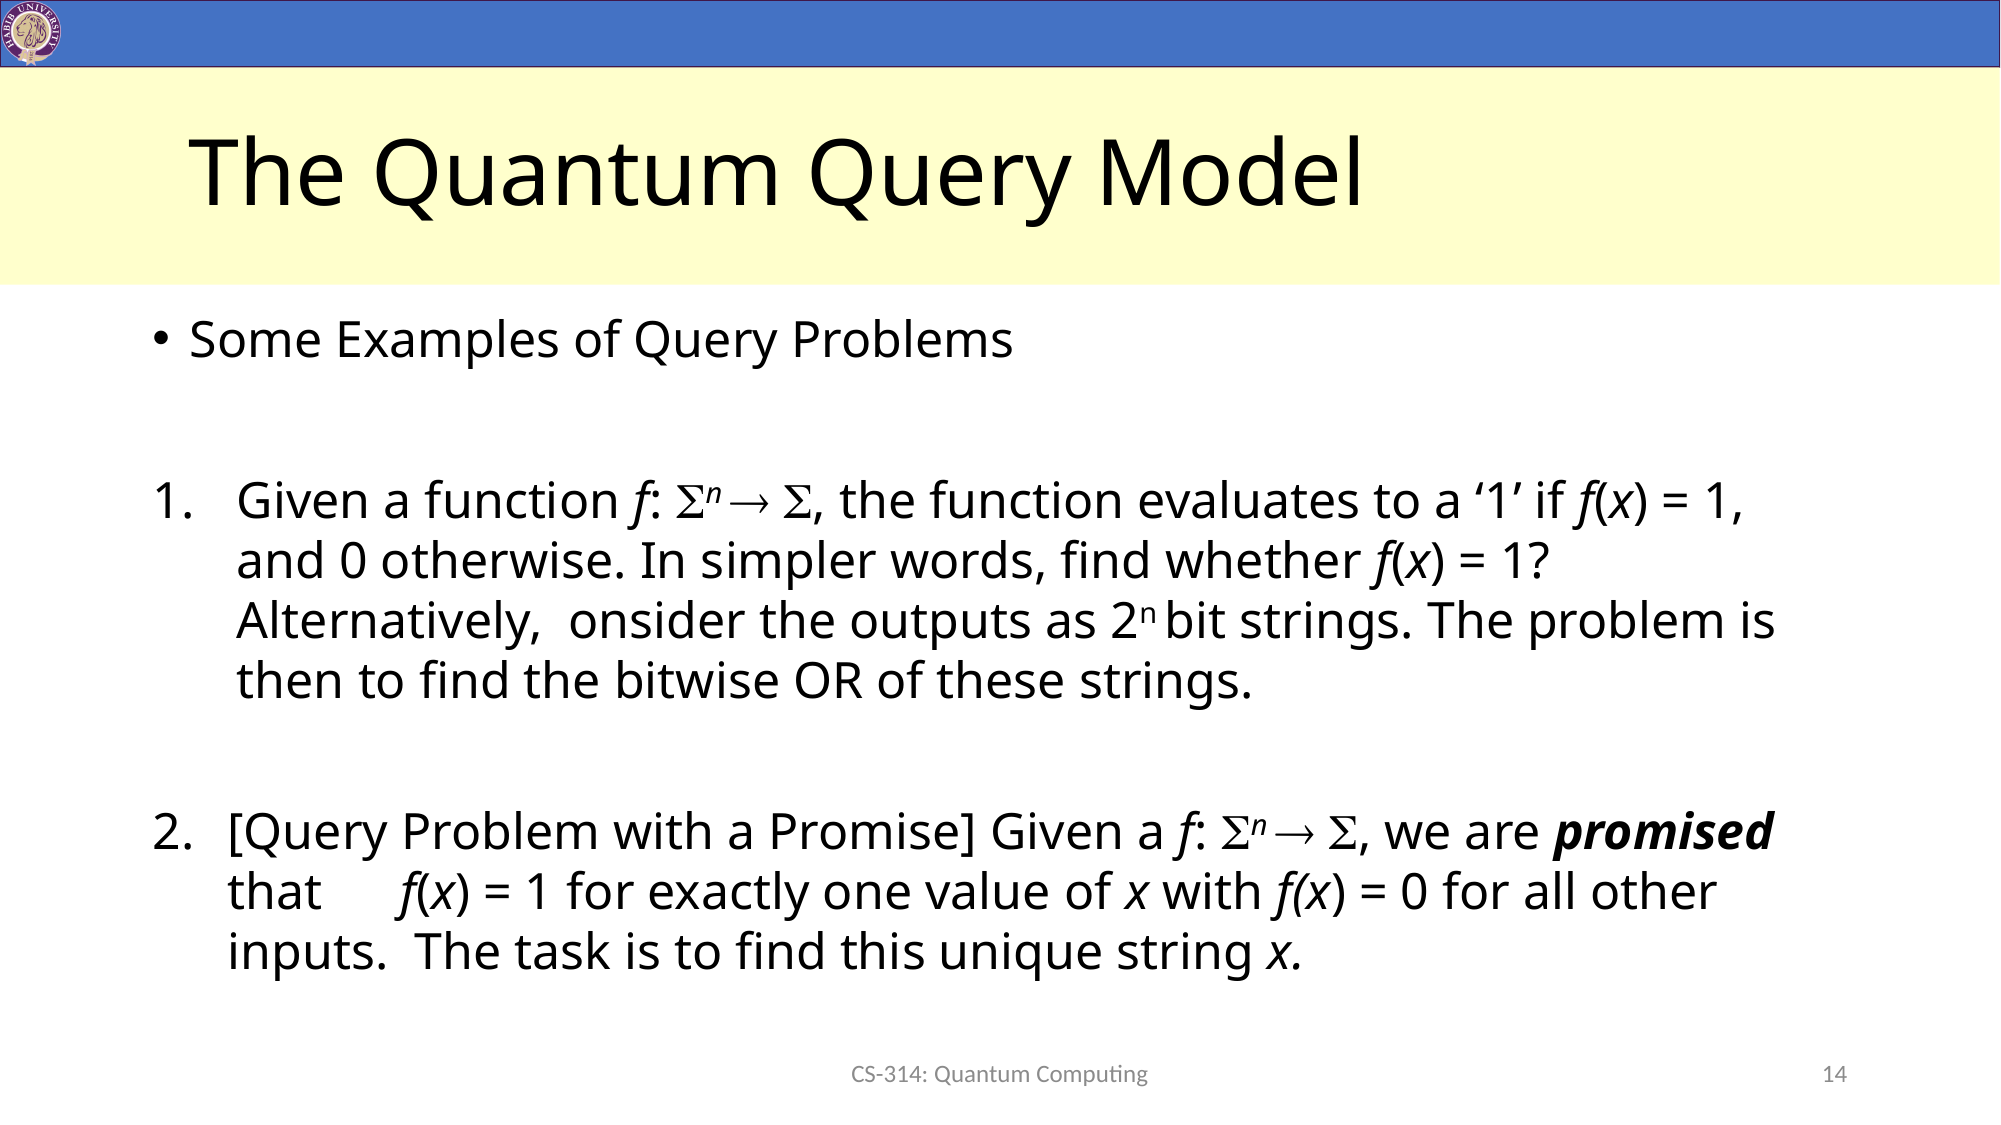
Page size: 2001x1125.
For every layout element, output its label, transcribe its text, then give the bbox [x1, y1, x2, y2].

list Some Examples of Query Problems Given a function f: n  , the function evaluates to a ‘1’ if f(x) = 1, and 0 otherwise. In simpler words, find whether f(x) = 1? Alternatively, onsider the outputs as 2n bit strings. The problem is then to find the bitwise OR of these strings. [Query Problem with a Promise] Given a f: n  , we are promised that f(x) = 1 for exactly one value of x with f(x) = 0 for all other inputs. The task is to find this unique string x. [137, 299, 1863, 1014]
slide_number 14 [1412, 1042, 1863, 1103]
picture [1, 0, 62, 67]
footer CS-314: Quantum Computing [662, 1042, 1338, 1103]
title The Quantum Query Model [0, 67, 2000, 285]
